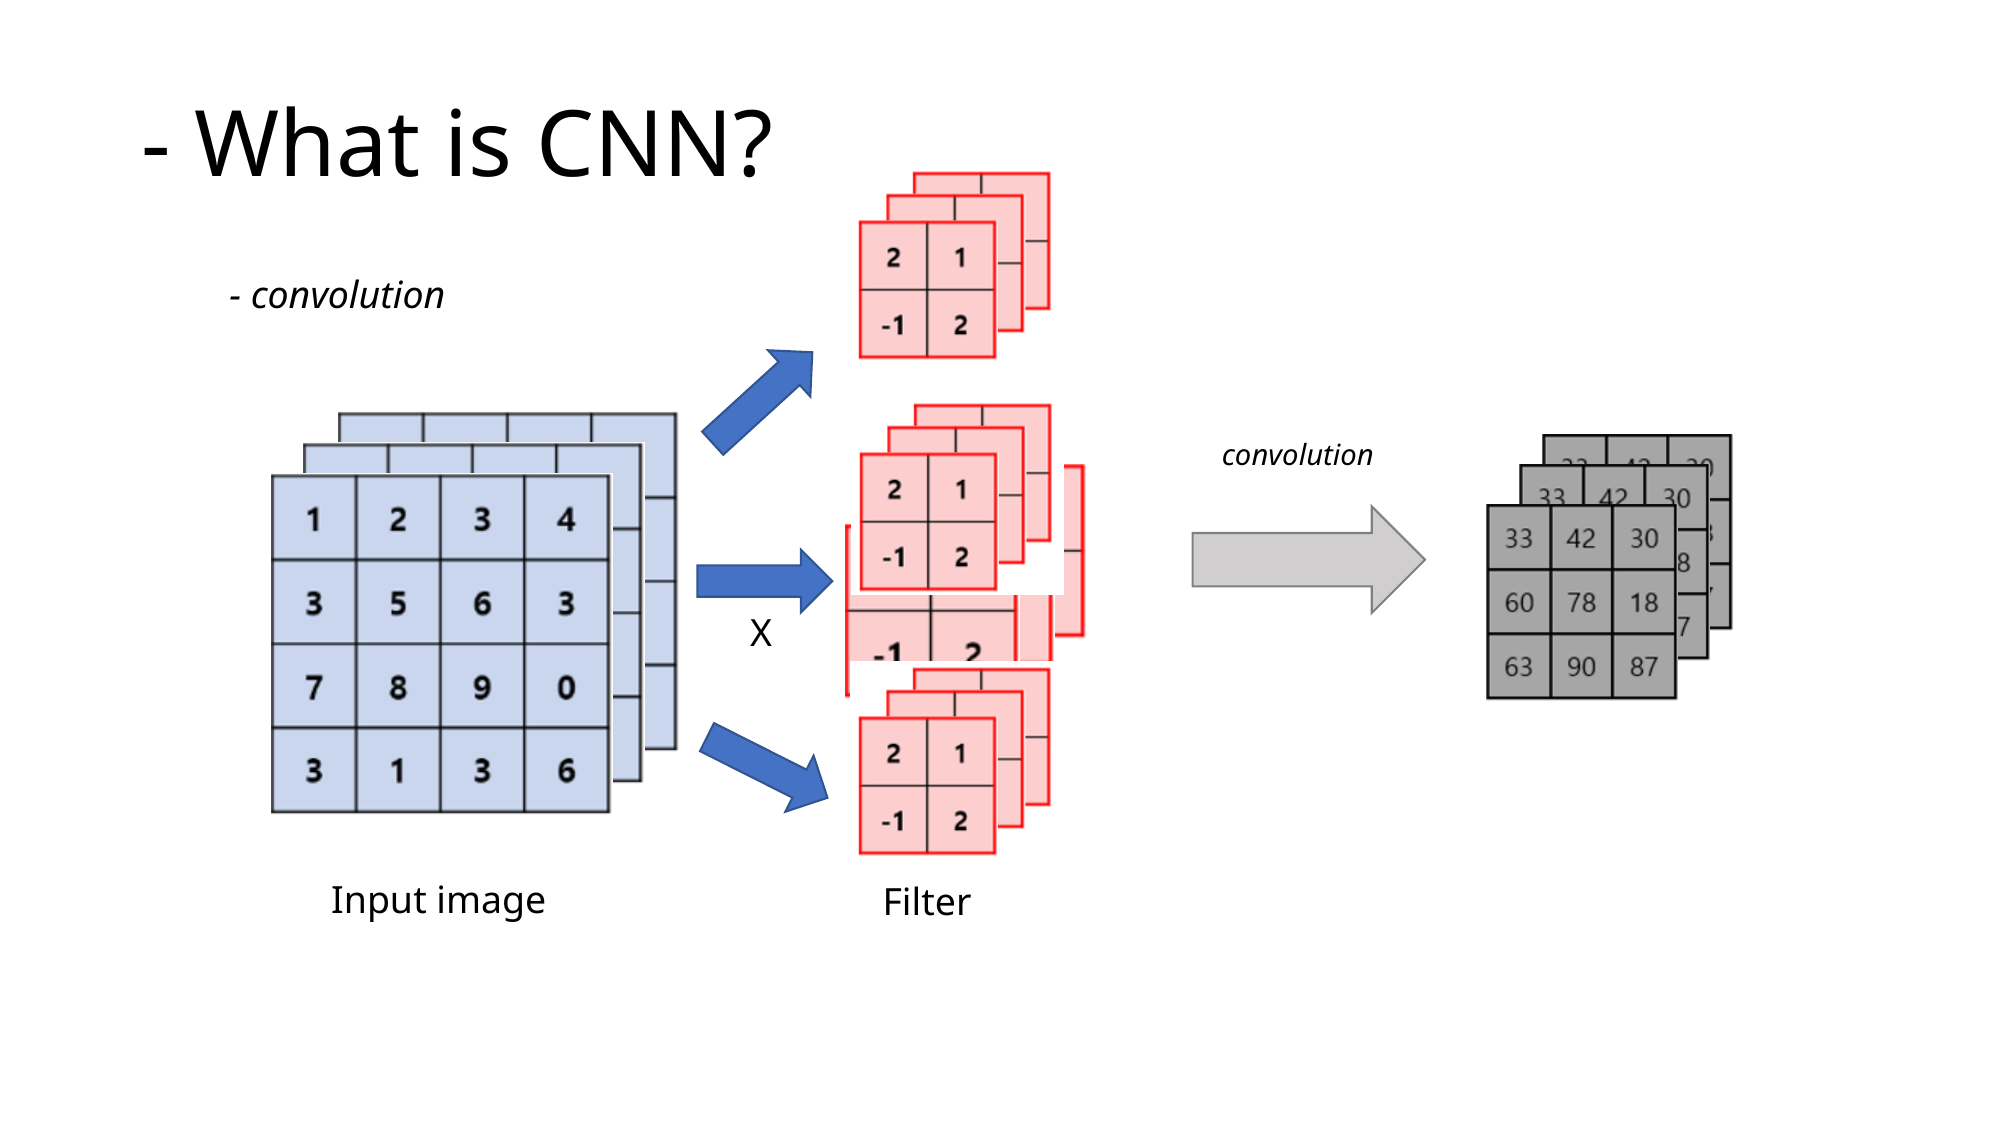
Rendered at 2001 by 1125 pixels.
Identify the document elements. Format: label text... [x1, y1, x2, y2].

text_box [1191, 503, 1427, 616]
text_box convolution [1207, 428, 1636, 479]
text_box [698, 721, 829, 814]
picture [850, 165, 1063, 363]
text_box [696, 547, 834, 615]
picture [845, 397, 1087, 859]
picture [271, 411, 680, 815]
text_box X [735, 602, 835, 662]
title - What is CNN? [126, 38, 1852, 256]
text_box Input image [316, 868, 590, 929]
text_box Filter [867, 870, 1055, 931]
text_box - convolution [214, 264, 733, 324]
picture [1486, 434, 1733, 703]
text_box [700, 349, 814, 457]
